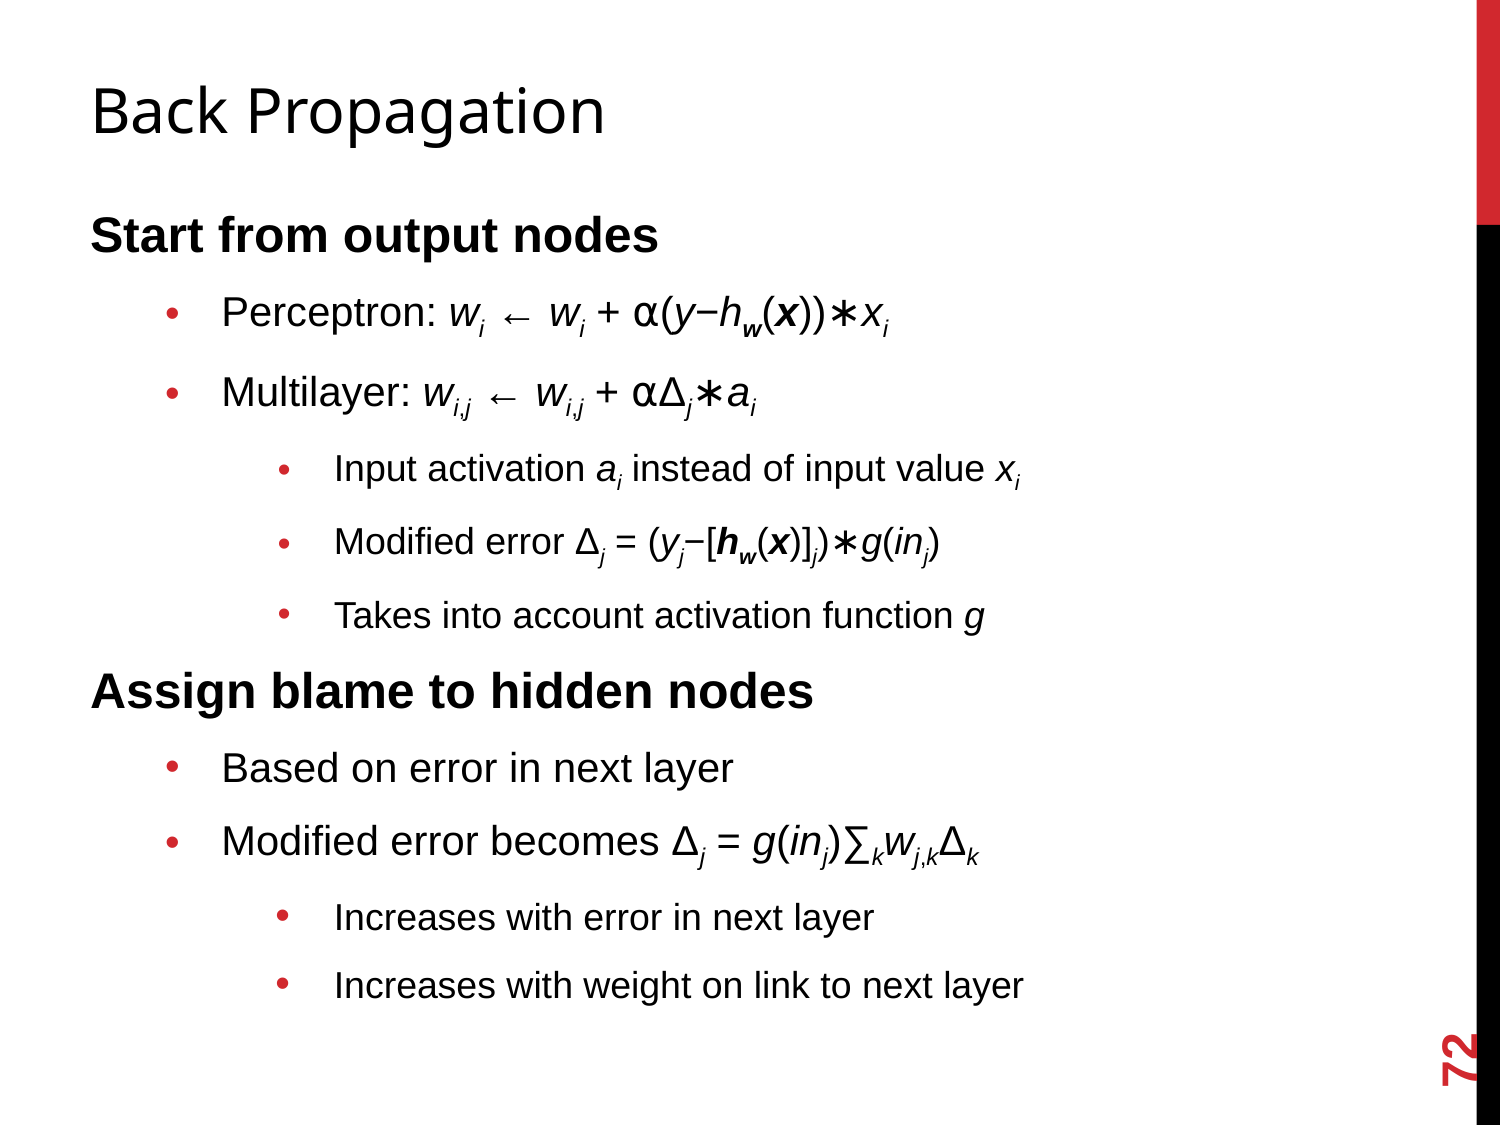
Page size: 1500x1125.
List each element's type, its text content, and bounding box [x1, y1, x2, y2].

slide_number 72 [1427, 887, 1488, 1104]
list Start from output nodes Perceptron: wi ← wi + ⍺(y−hw(x))∗xi Multilayer: wi,j ← wi,j + ⍺Δj∗ai Input activation ai instead of input value xi Modified error Δj = (yj−[hw(x)]j)∗g(inj) Takes into account activation function g Assign blame to hidden nodes Based on error in next layer Modified error becomes Δj = g(inj)∑kwj,kΔk Increases with error in next layer Increases with weight on link to next layer [75, 195, 1401, 1104]
title Back Propagation [75, 25, 1401, 154]
